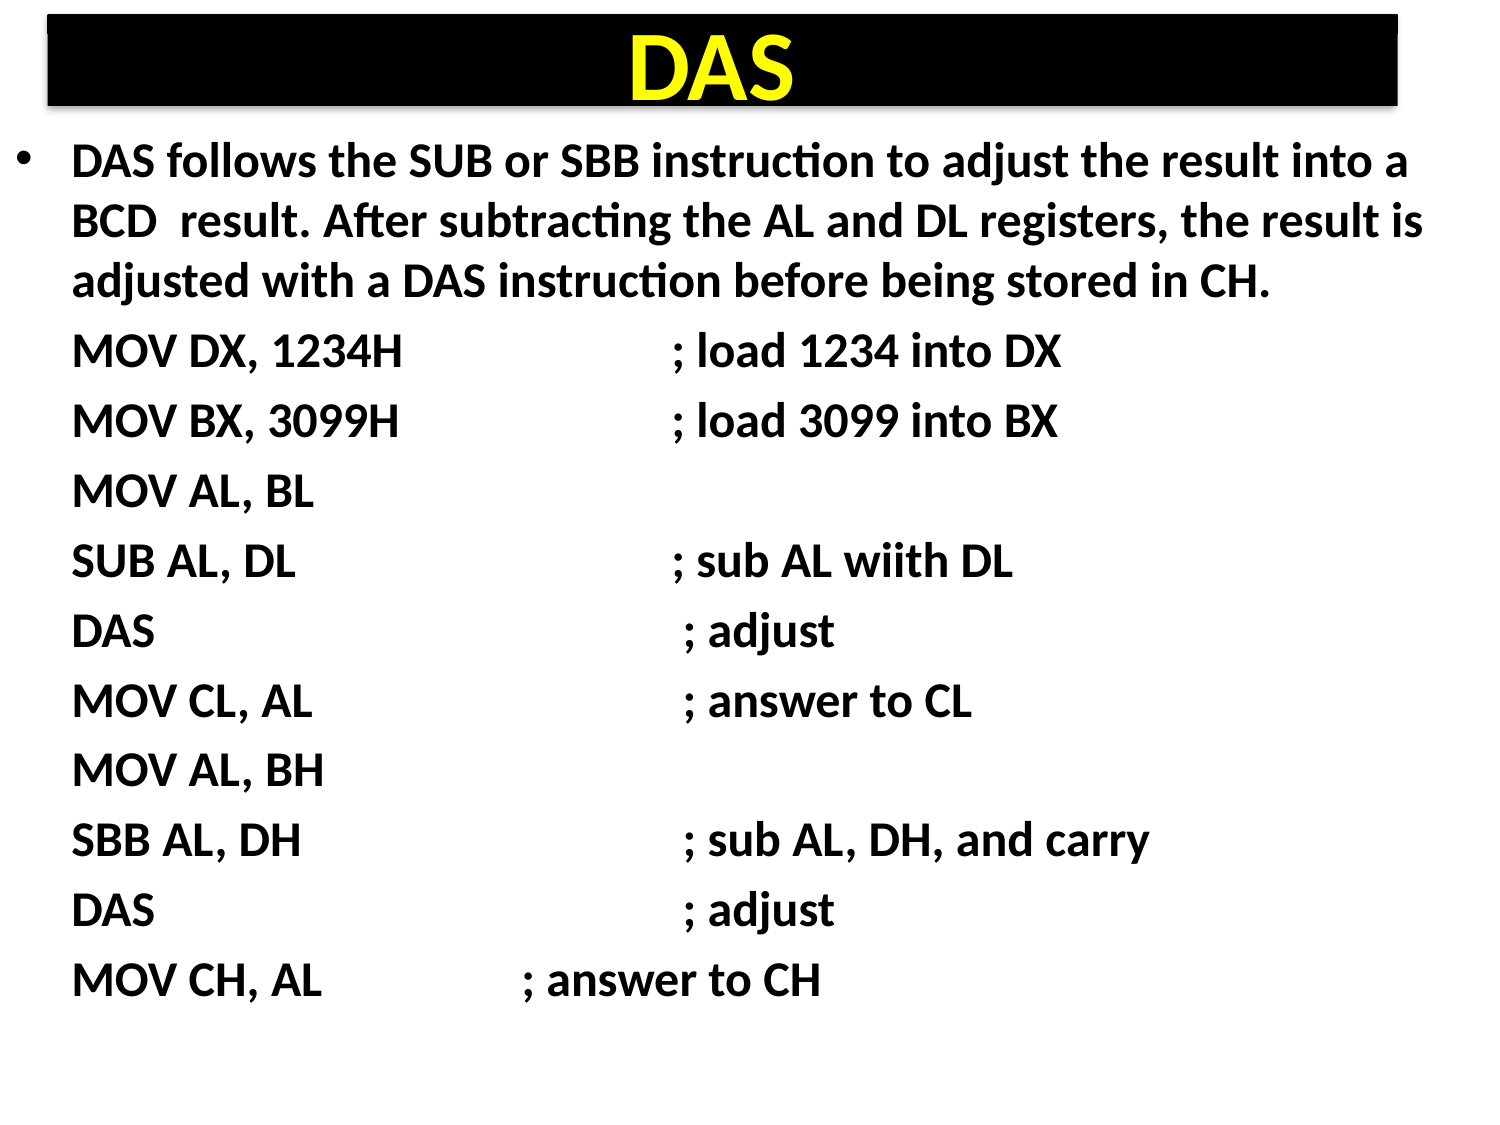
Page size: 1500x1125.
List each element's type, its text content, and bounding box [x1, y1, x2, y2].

title DAS [47, 14, 1398, 106]
list DAS follows the SUB or SBB instruction to adjust the result into a BCD result. After subtracting the AL and DL registers, the result is adjusted with a DAS instruction before being stored in CH. MOV DX, 1234H ; load 1234 into DX MOV BX, 3099H ; load 3099 into BX MOV AL, BL SUB AL, DL ; sub AL wiith DL DAS ; adjust MOV CL, AL ; answer to CL MOV AL, BH SBB AL, DH ; sub AL, DH, and carry DAS ; adjust MOV CH, AL ; answer to CH [0, 119, 1500, 1125]
